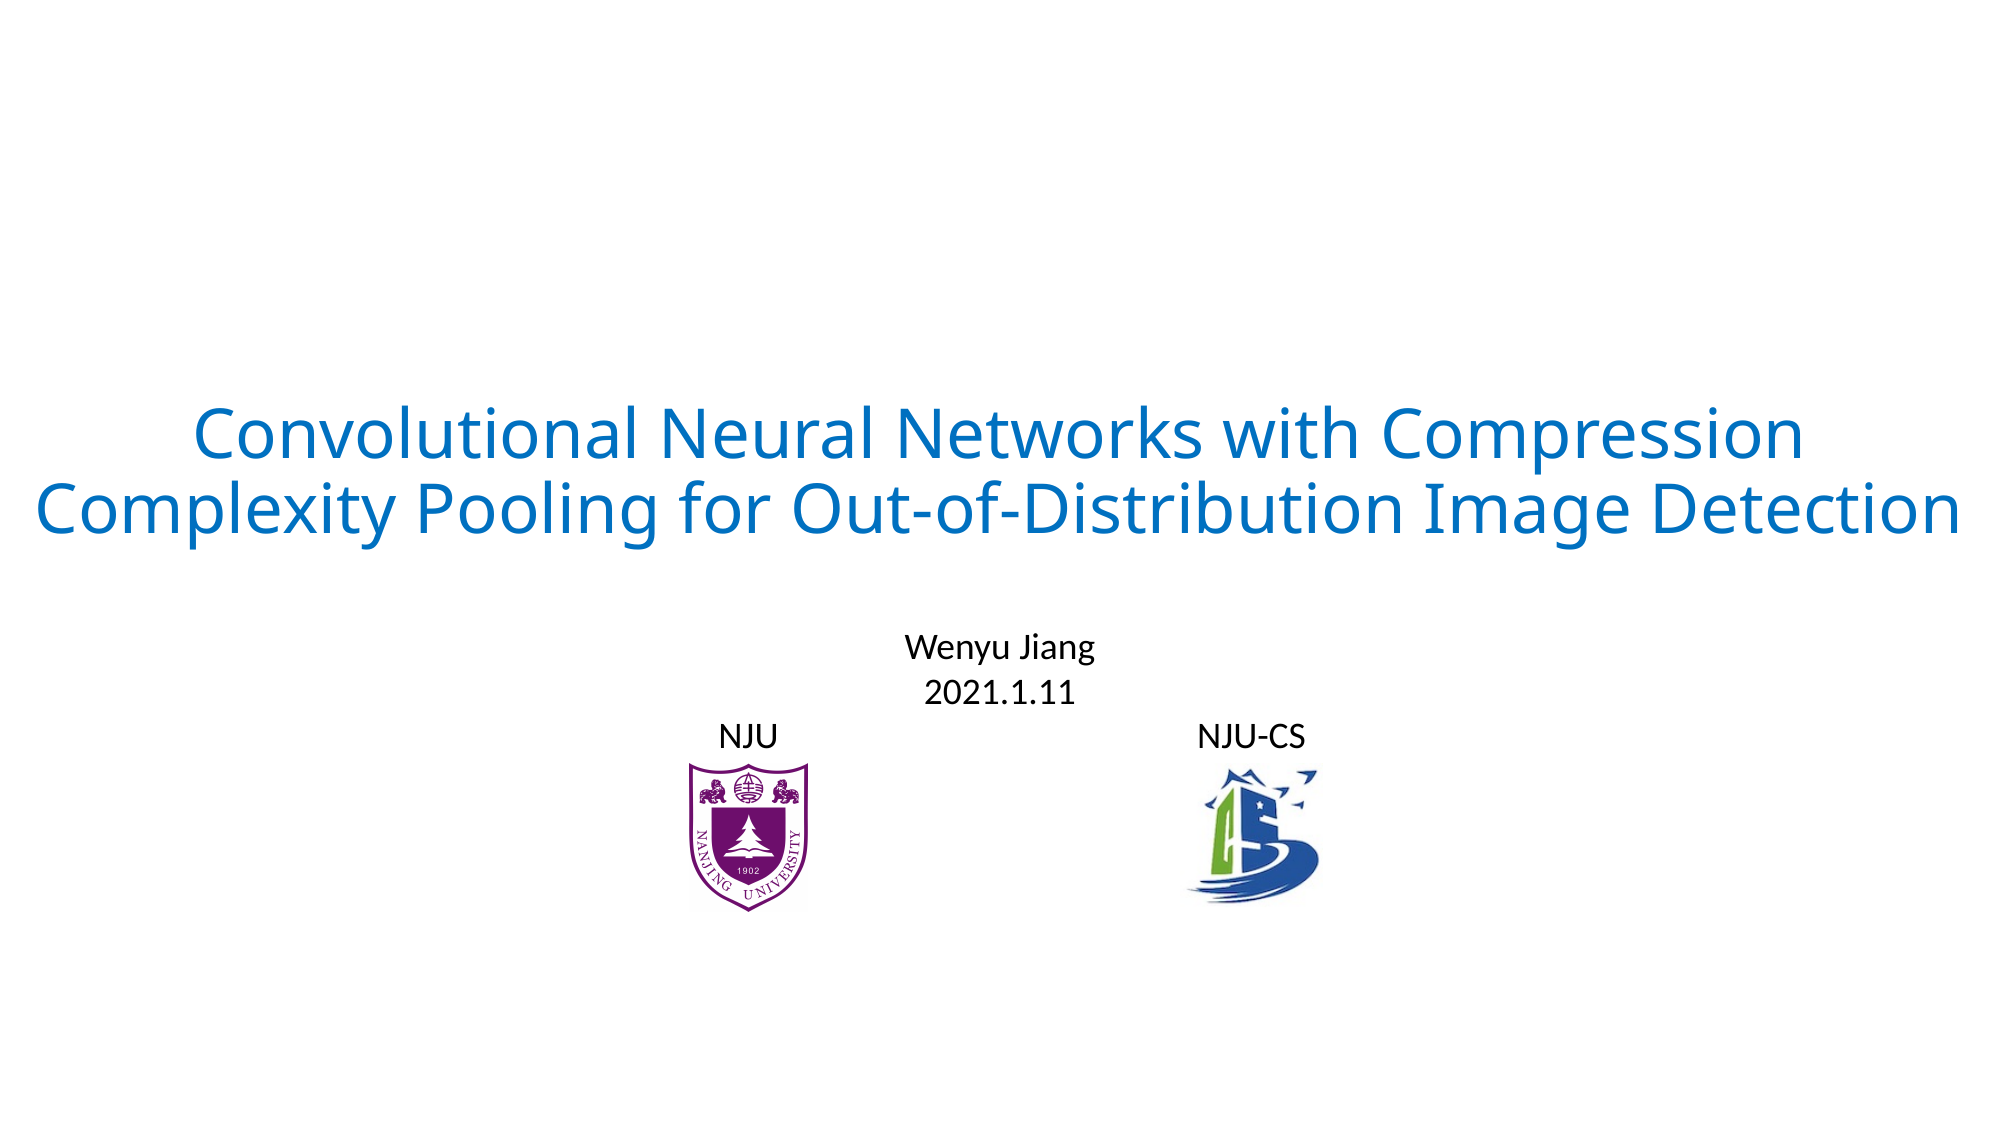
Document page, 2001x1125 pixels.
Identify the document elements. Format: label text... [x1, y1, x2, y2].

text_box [1138, 703, 1365, 908]
text_box Wenyu Jiang 2021.1.11 [886, 614, 1114, 720]
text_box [634, 703, 862, 912]
title Convolutional Neural Networks with Compression Complexity Pooling for Out-of-Distribution Image Detection [0, 332, 2000, 556]
